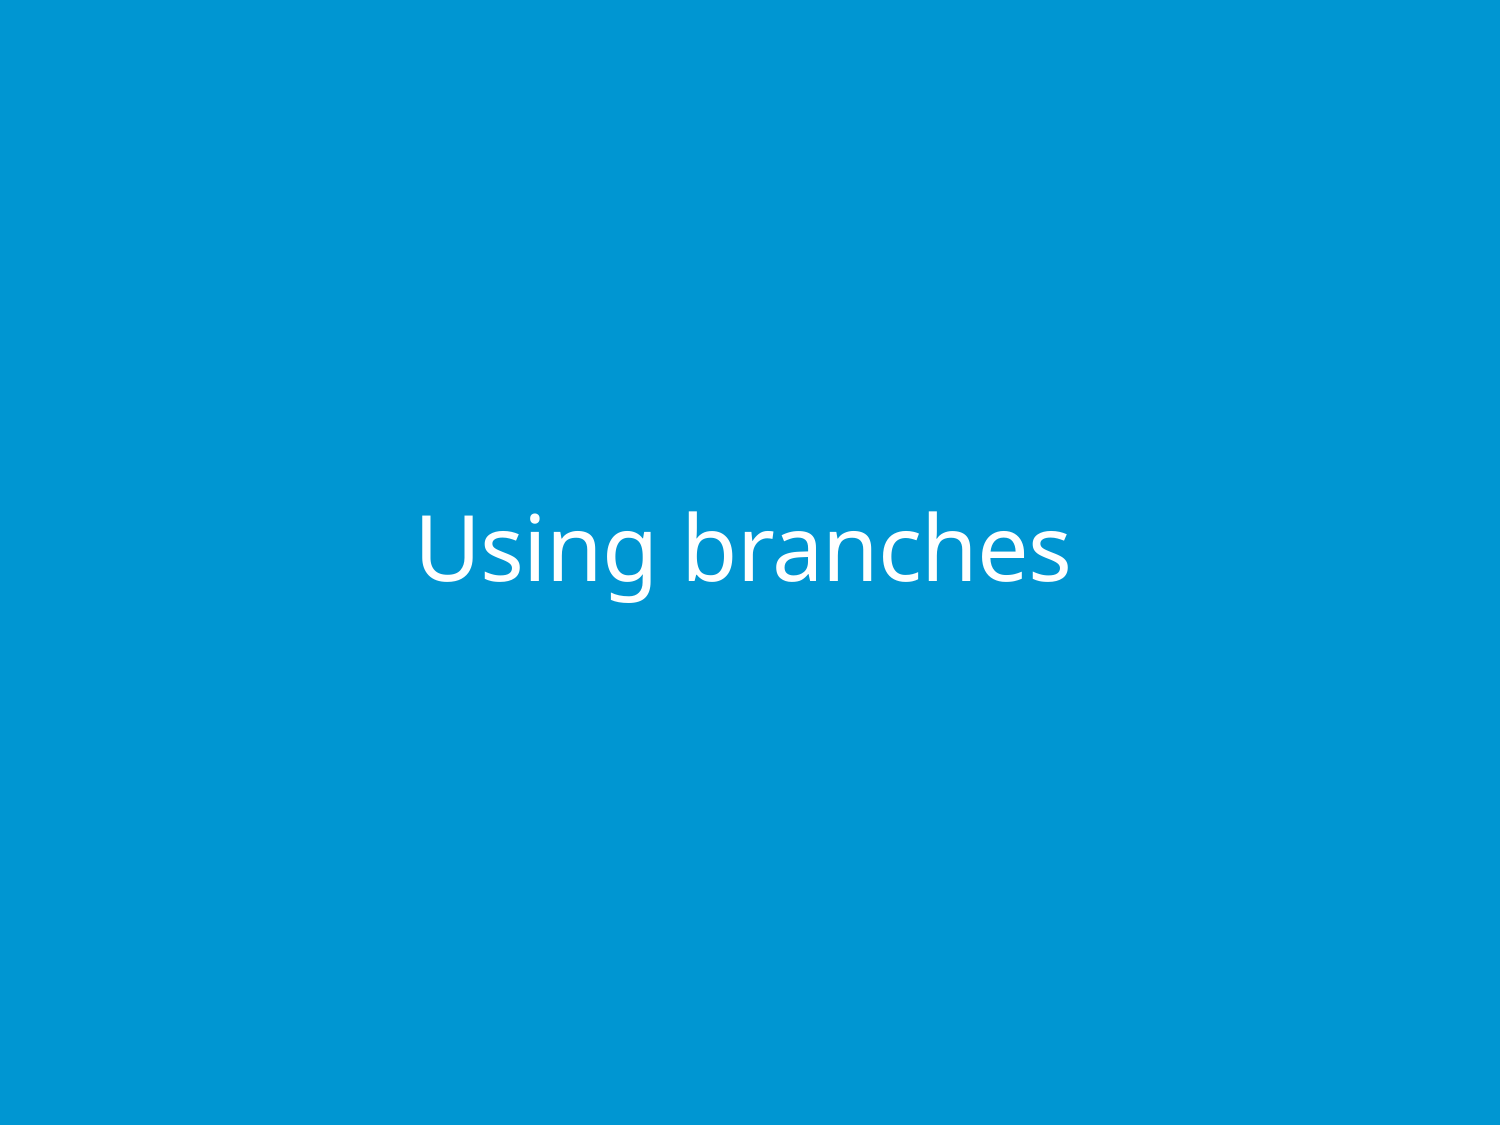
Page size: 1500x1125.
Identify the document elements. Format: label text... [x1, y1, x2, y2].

title Using branches [125, 249, 1363, 600]
